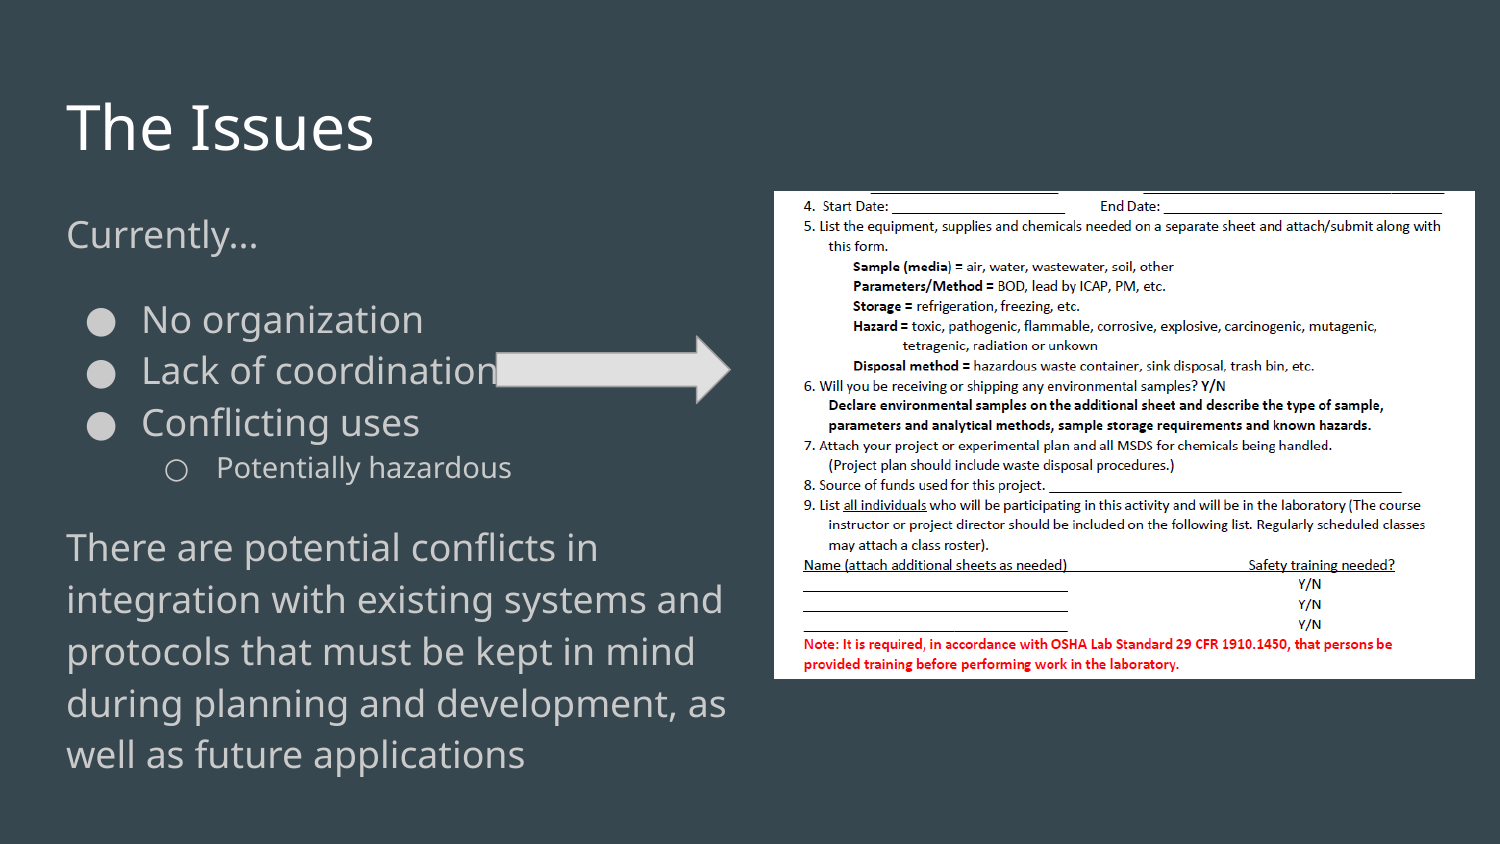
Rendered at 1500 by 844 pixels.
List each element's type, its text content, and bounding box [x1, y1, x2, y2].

text_box [496, 336, 731, 404]
list Currently... No organization Lack of coordination Conflicting uses Potentially hazardous There are potential conflicts in integration with existing systems and protocols that must be kept in mind during planning and development, as well as future applications [51, 189, 775, 750]
picture [774, 191, 1476, 679]
title The Issues [51, 72, 1449, 167]
